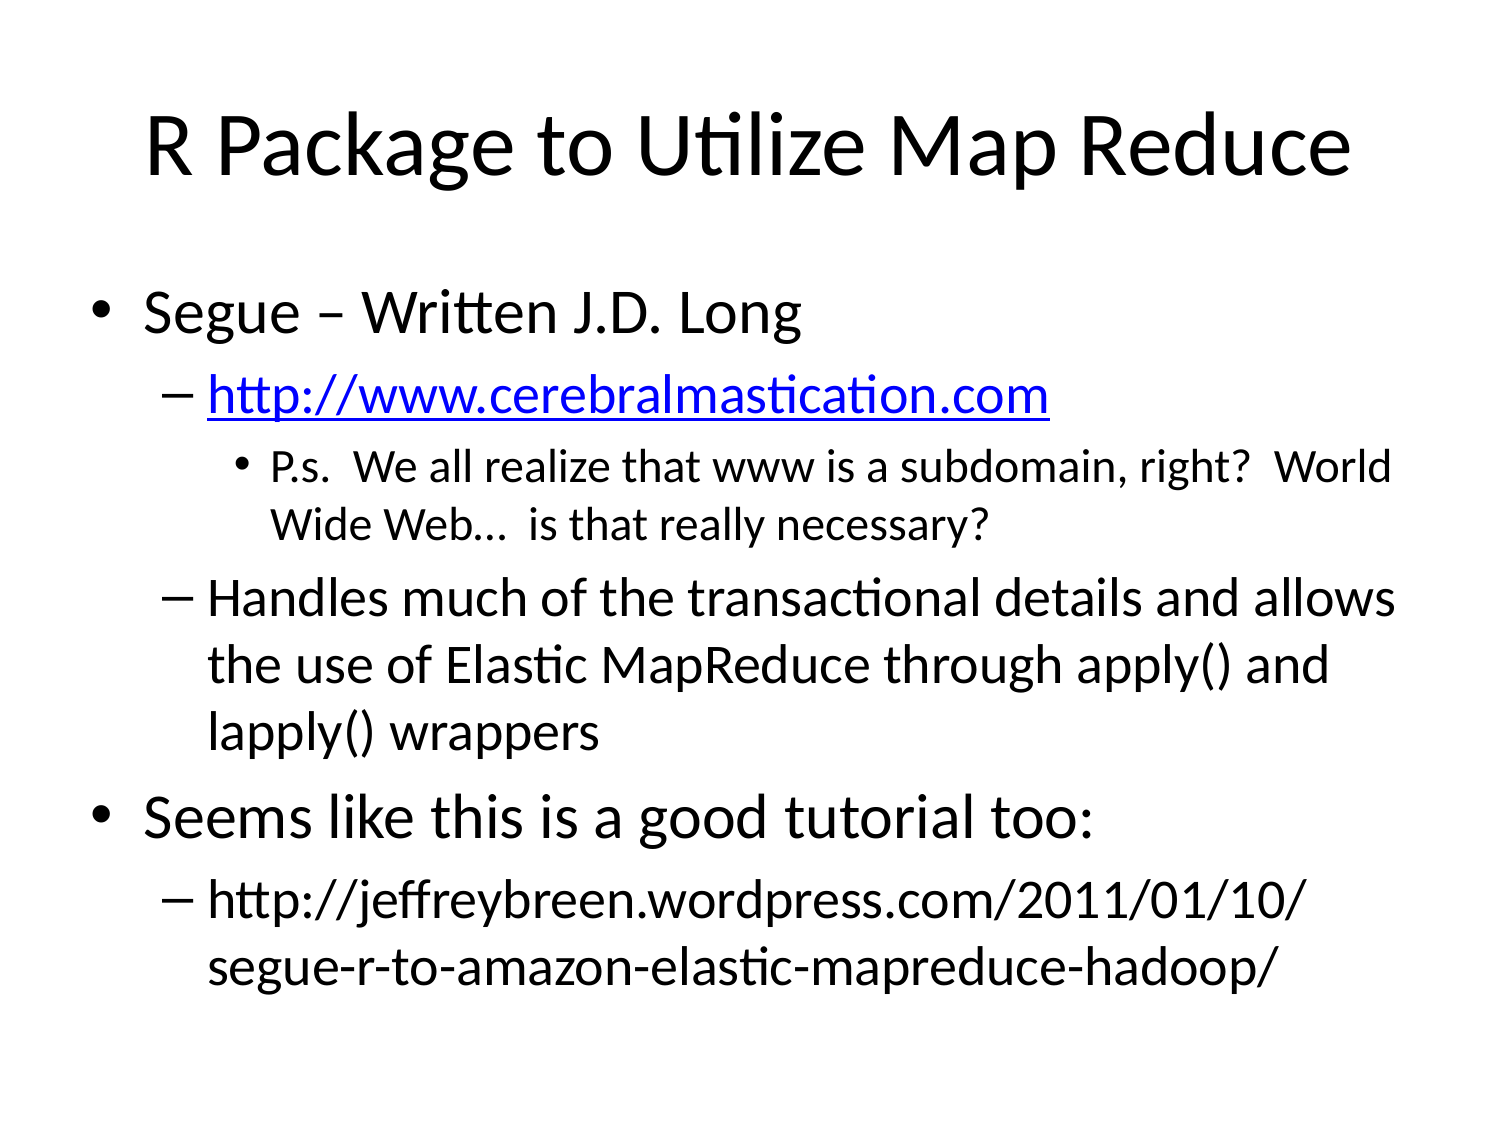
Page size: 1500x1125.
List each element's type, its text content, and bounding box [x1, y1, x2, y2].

list Segue – Written J.D. Long http://www.cerebralmastication.com P.s. We all realize that www is a subdomain, right? World Wide Web… is that really necessary? Handles much of the transactional details and allows the use of Elastic MapReduce through apply() and lapply() wrappers Seems like this is a good tutorial too: http://jeffreybreen.wordpress.com/2011/01/10/segue-r-to-amazon-elastic-mapreduce-hadoop/ [75, 262, 1425, 1005]
title R Package to Utilize Map Reduce [75, 45, 1425, 233]
